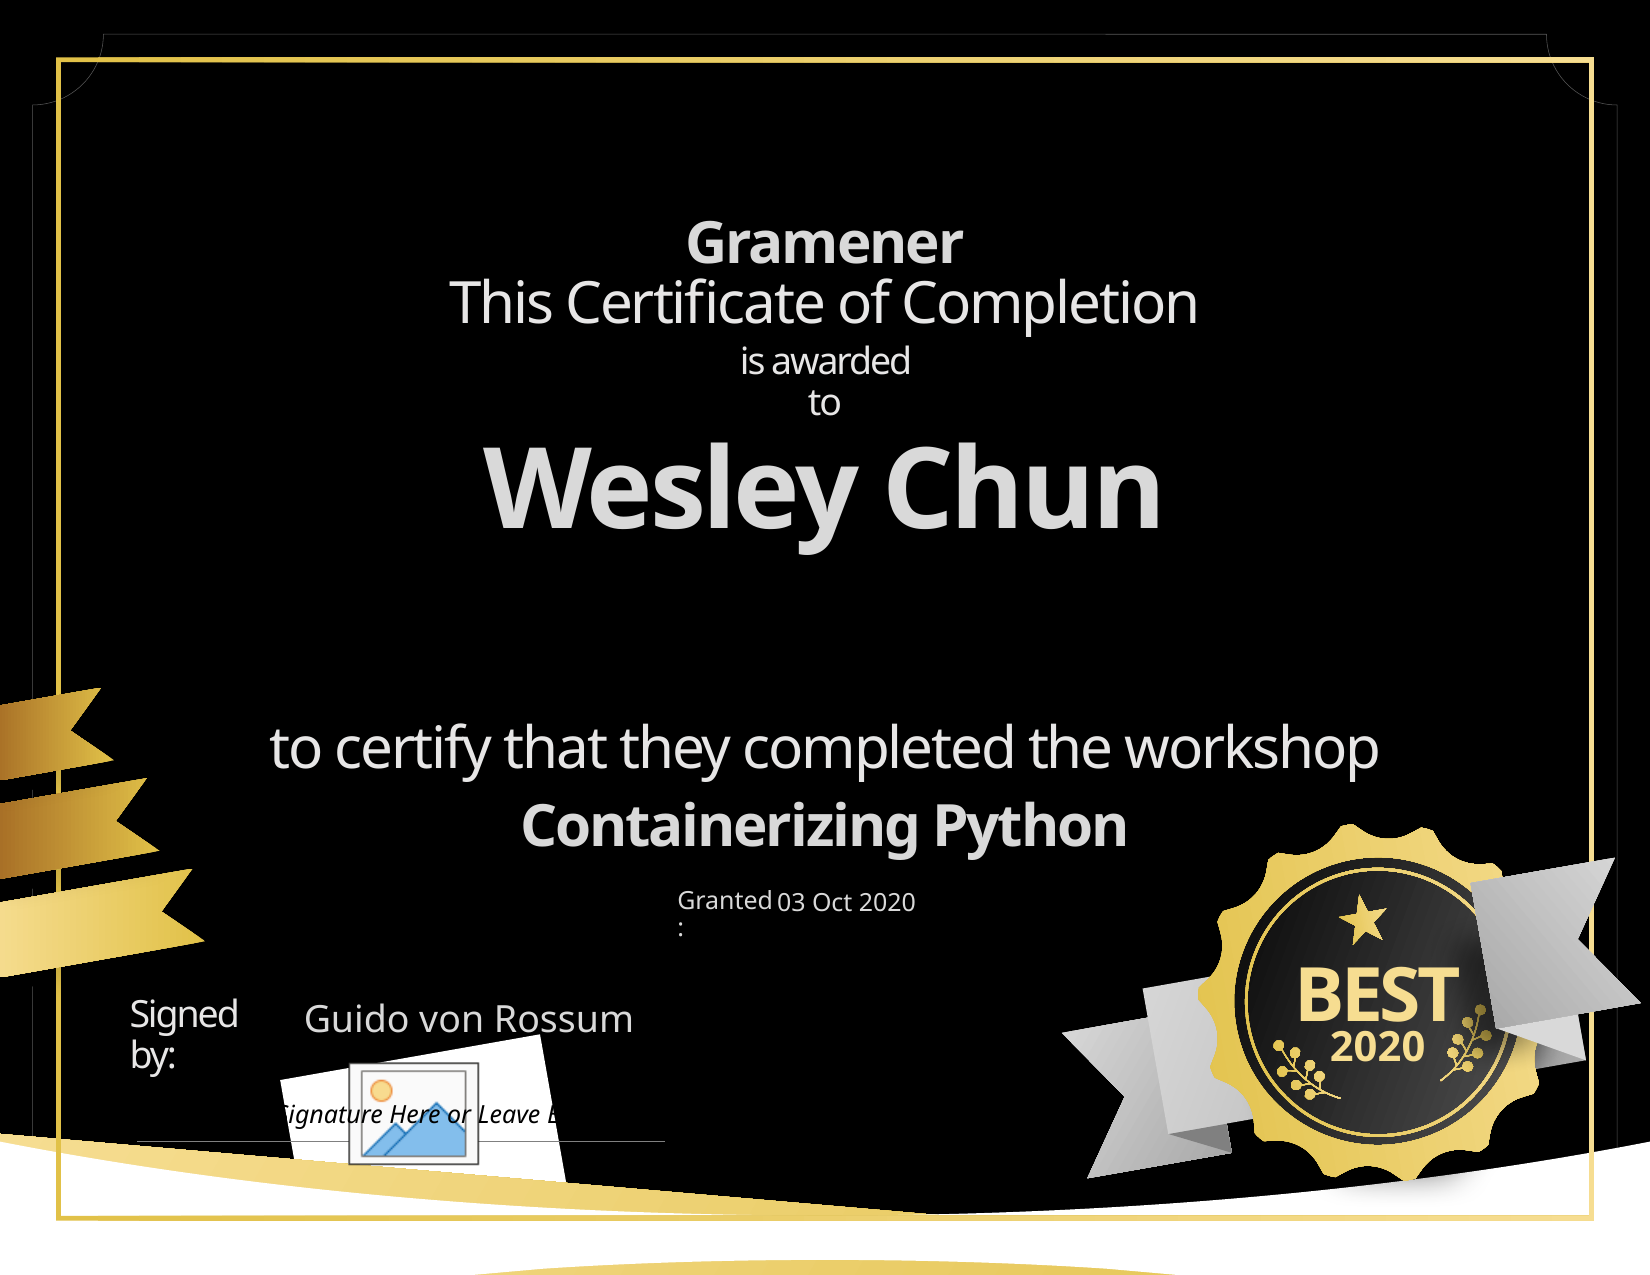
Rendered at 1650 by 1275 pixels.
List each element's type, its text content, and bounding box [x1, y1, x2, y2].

picture [303, 1042, 524, 1186]
list This Certificate of Completion [388, 284, 1262, 354]
list Granted: [662, 880, 794, 917]
list Gramener [164, 205, 1486, 284]
list Signed by: [114, 987, 290, 1044]
list Guido von Rossum [303, 997, 697, 1043]
list is awarded to [718, 354, 932, 392]
title Wesley Chun [113, 429, 1537, 707]
list Containerizing Python [283, 794, 1367, 870]
list 2020 [1230, 1025, 1526, 1133]
list Best [1230, 923, 1526, 1025]
list 03 Oct 2020 [794, 886, 996, 917]
list to certify that they completed the workshop [185, 711, 1466, 794]
